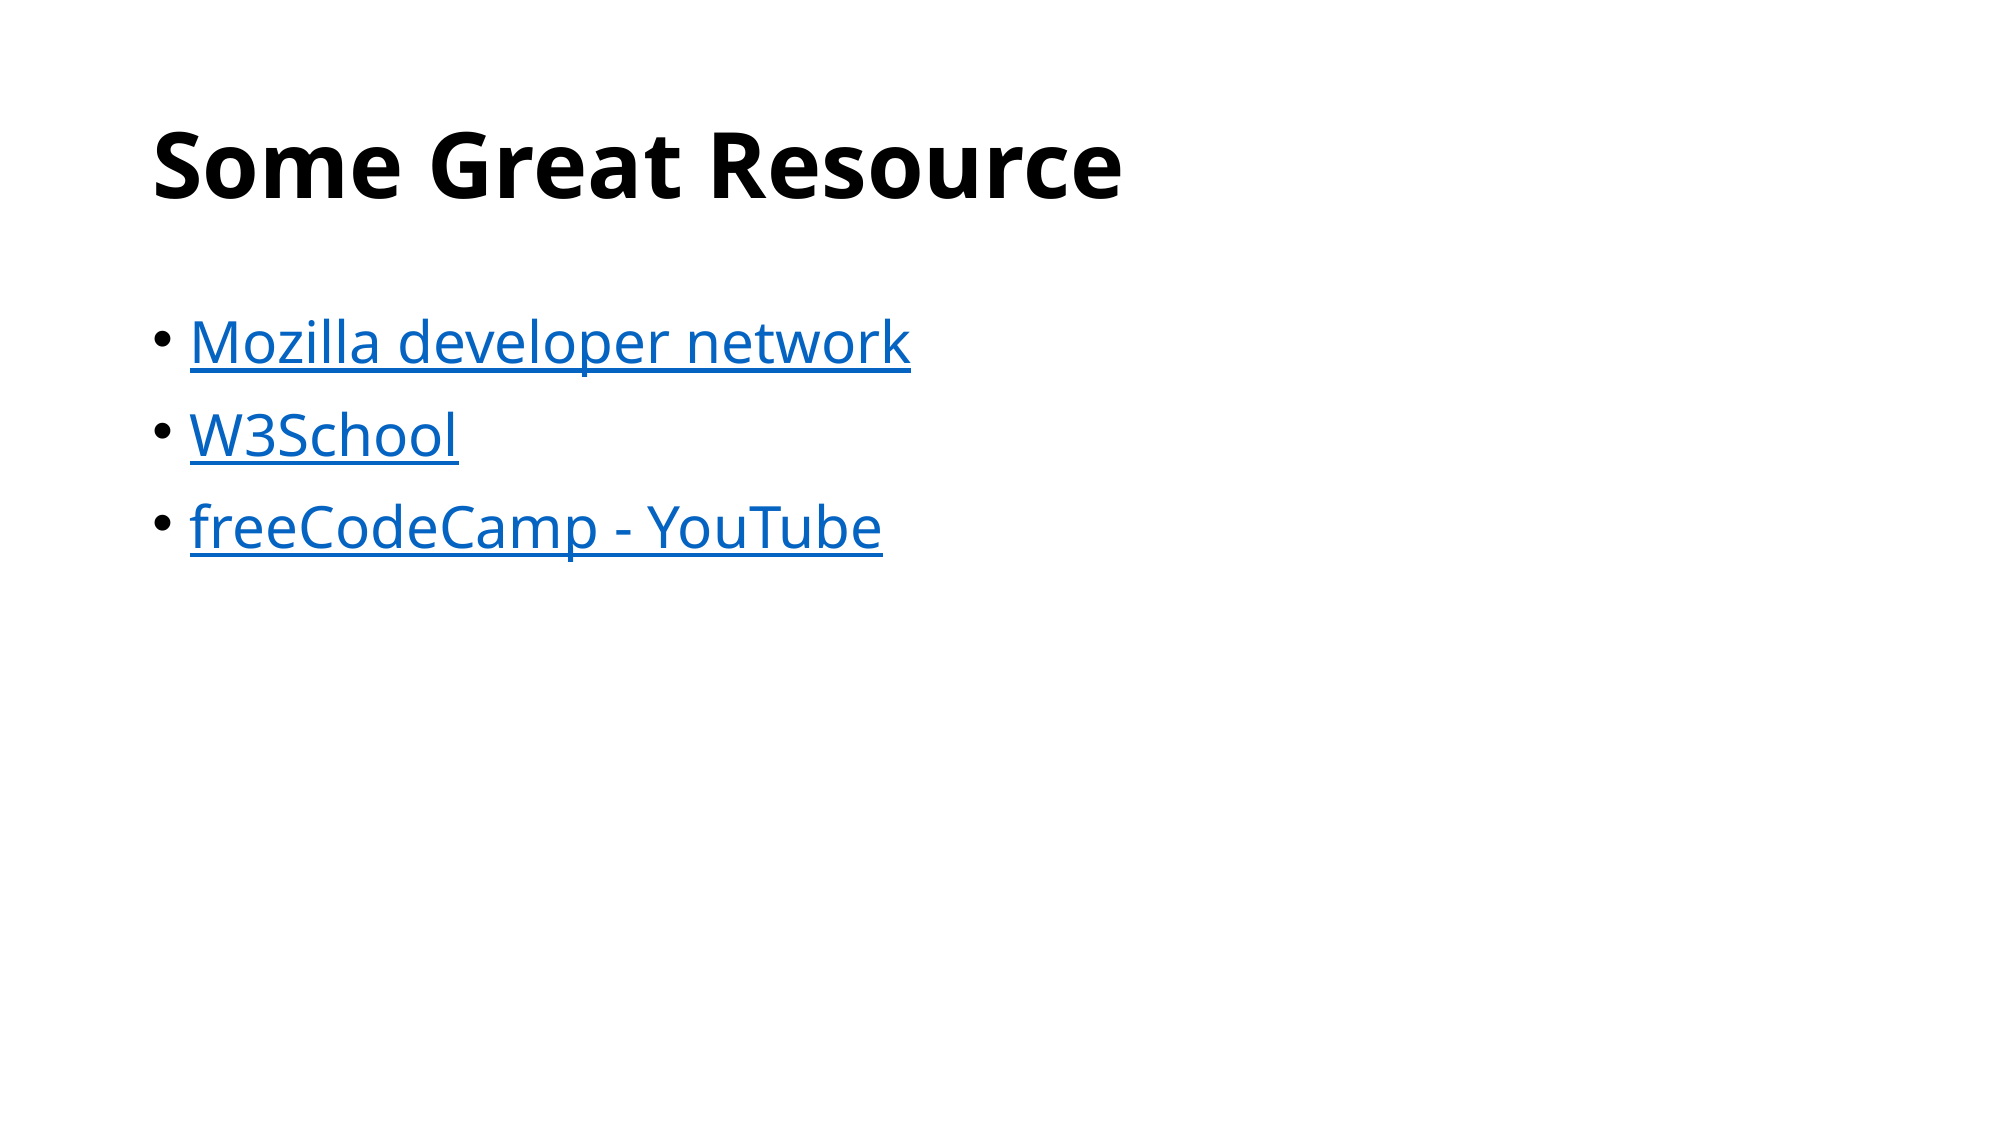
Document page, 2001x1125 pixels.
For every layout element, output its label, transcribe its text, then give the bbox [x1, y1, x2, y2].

list Mozilla developer network W3School freeCodeCamp - YouTube [137, 299, 1863, 1014]
title Some Great Resource [137, 59, 1863, 278]
